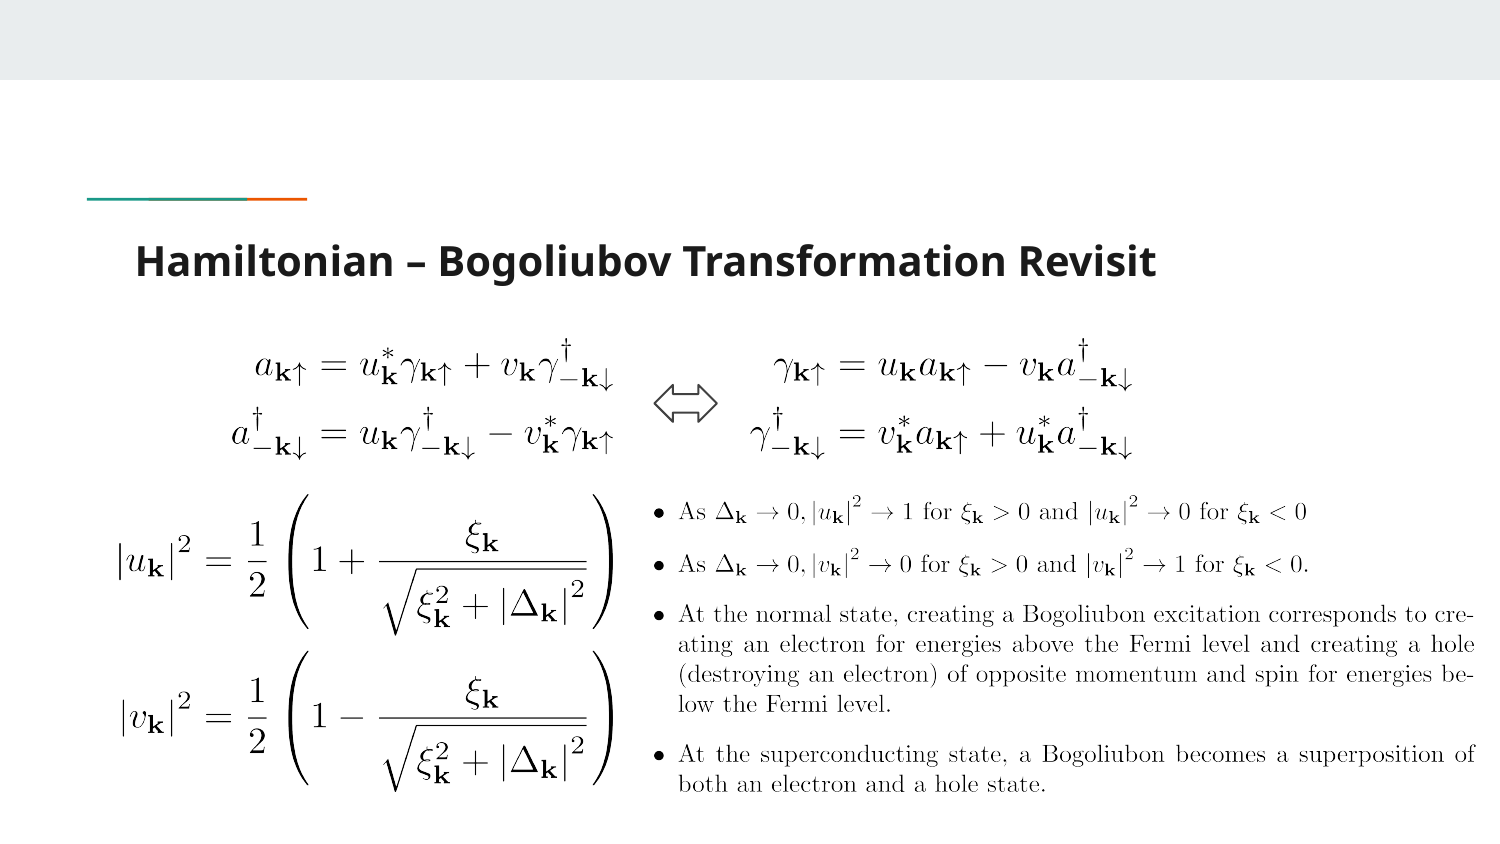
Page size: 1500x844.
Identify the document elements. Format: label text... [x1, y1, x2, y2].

picture [654, 495, 1477, 793]
text_box [652, 382, 719, 424]
picture [231, 338, 613, 460]
title Hamiltonian – Bogoliubov Transformation Revisit [119, 216, 1381, 305]
picture [749, 338, 1133, 460]
picture [119, 494, 613, 792]
